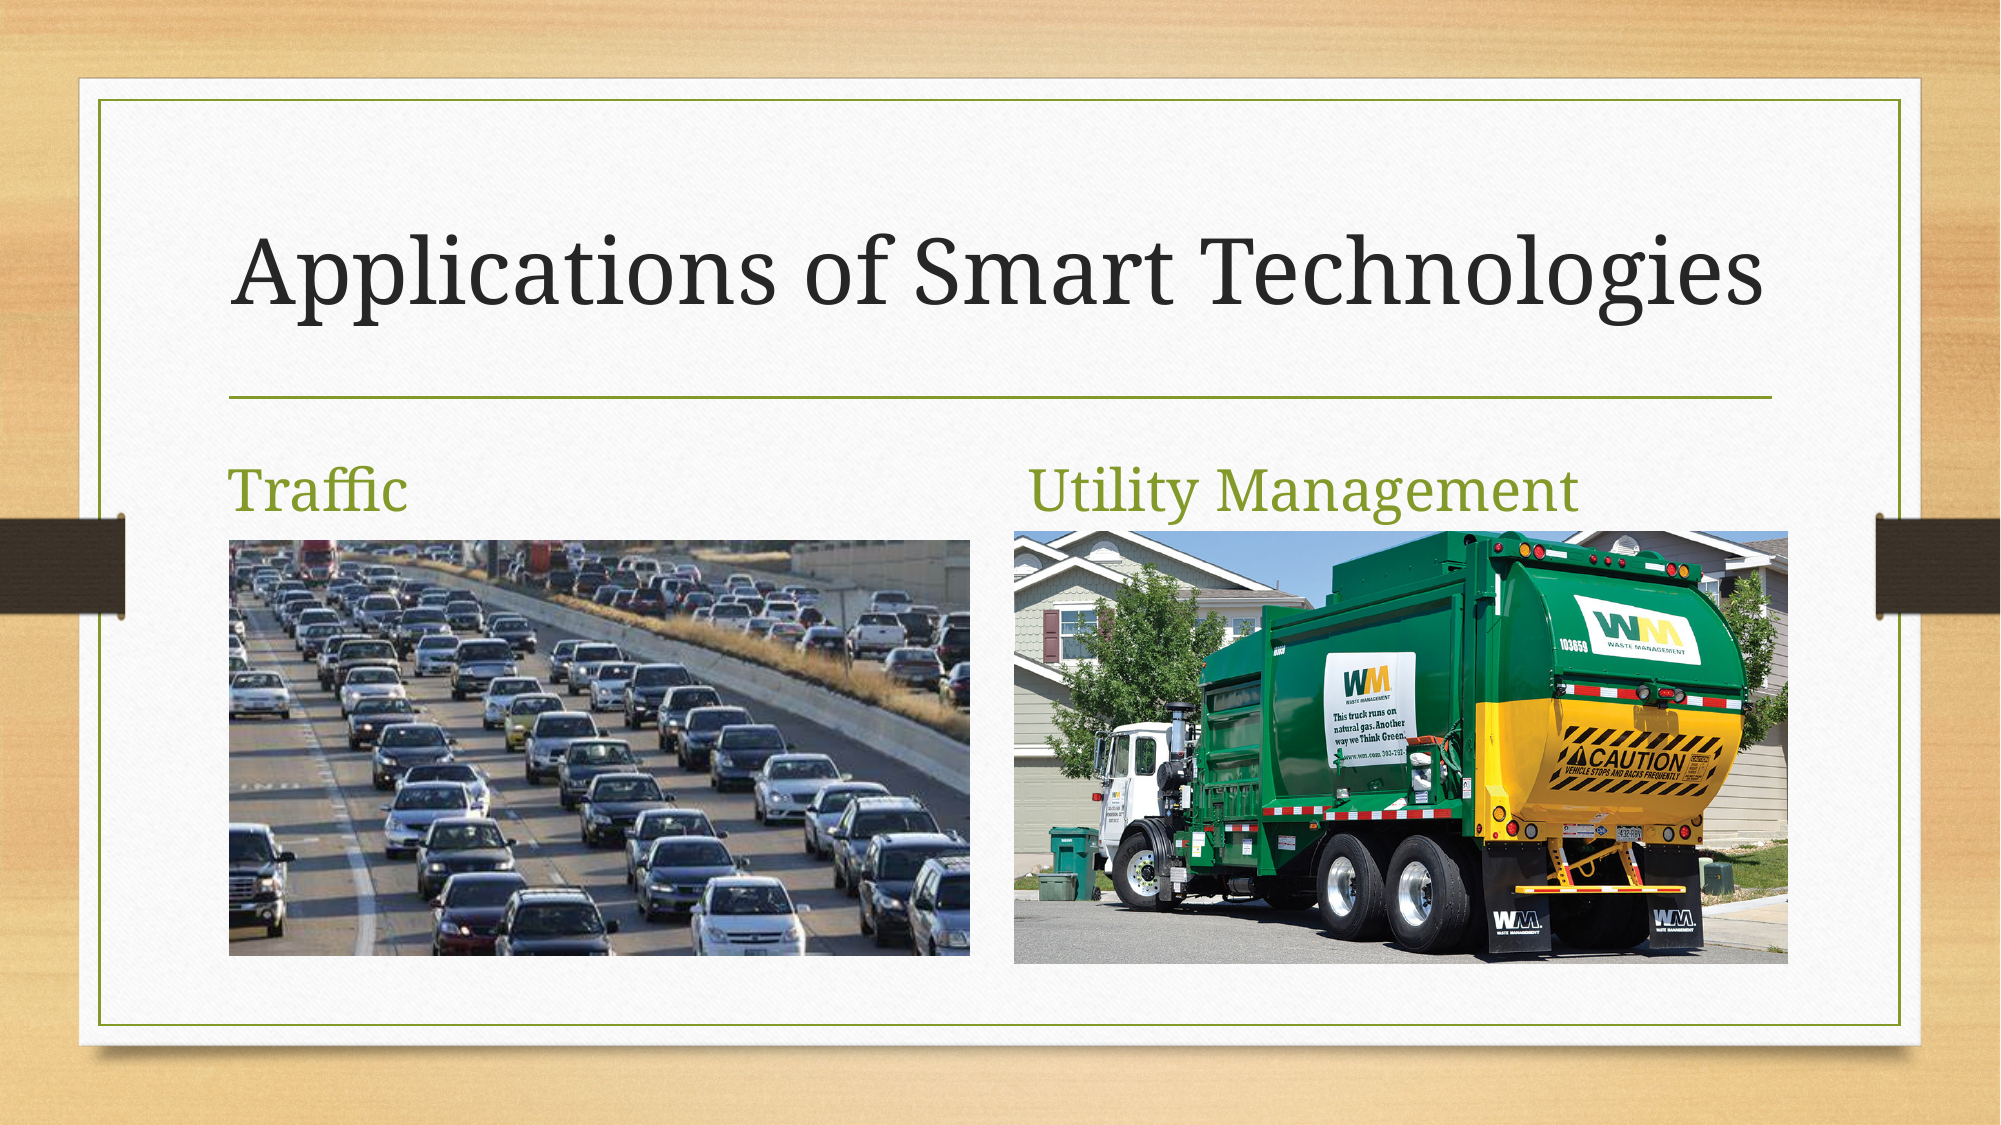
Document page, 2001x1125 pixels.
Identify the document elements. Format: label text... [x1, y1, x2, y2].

picture [0, 0, 2001, 1125]
title Applications of Smart Technologies [212, 161, 1788, 375]
list Utility Management [1013, 436, 1788, 531]
list Traffic [212, 436, 987, 531]
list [1013, 531, 1788, 964]
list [228, 539, 971, 956]
